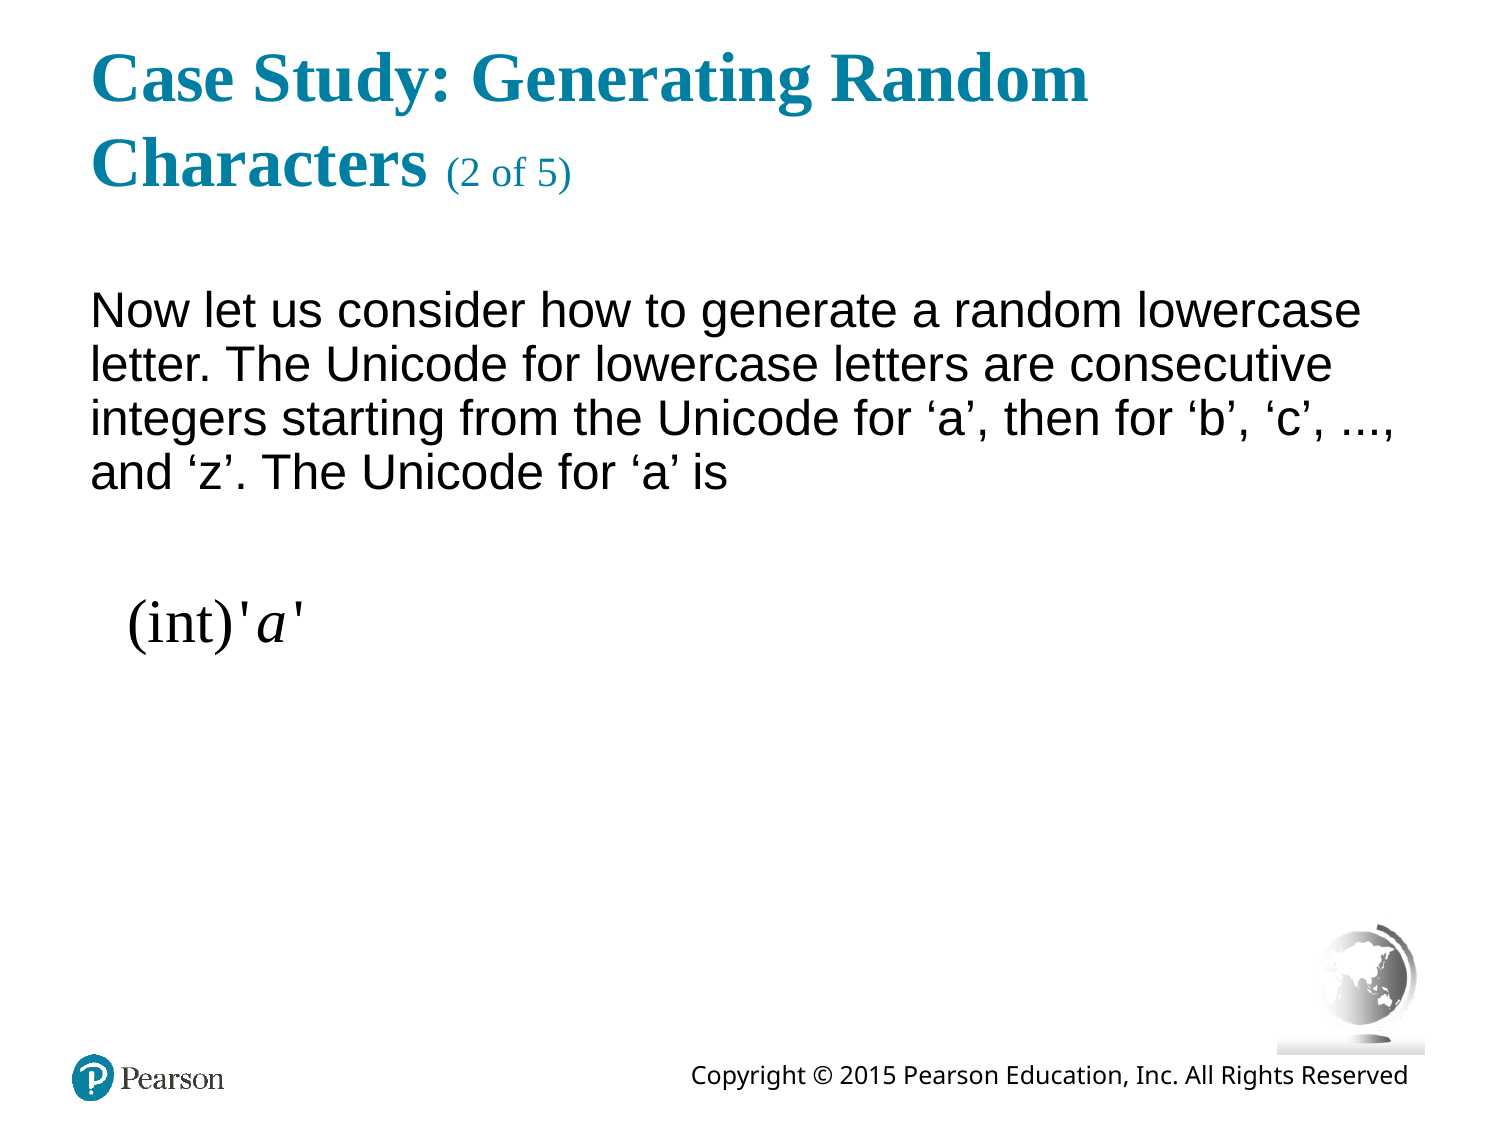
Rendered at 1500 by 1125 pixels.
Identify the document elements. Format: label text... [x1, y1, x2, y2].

title Case Study: Generating Random Characters (2 of 5) [75, 35, 1425, 216]
list Now let us consider how to generate a random lowercase letter. The Unicode for lowercase letters are consecutive integers starting from the Unicode for ‘a’, then for ‘b’, ‘c’, ..., and ‘z’. The Unicode for ‘a’ is [75, 268, 1425, 517]
picture [1277, 919, 1425, 1055]
picture [99, 1054, 224, 1101]
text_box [121, 588, 312, 667]
picture [72, 1088, 82, 1101]
picture [81, 1063, 106, 1088]
picture [72, 1054, 88, 1070]
